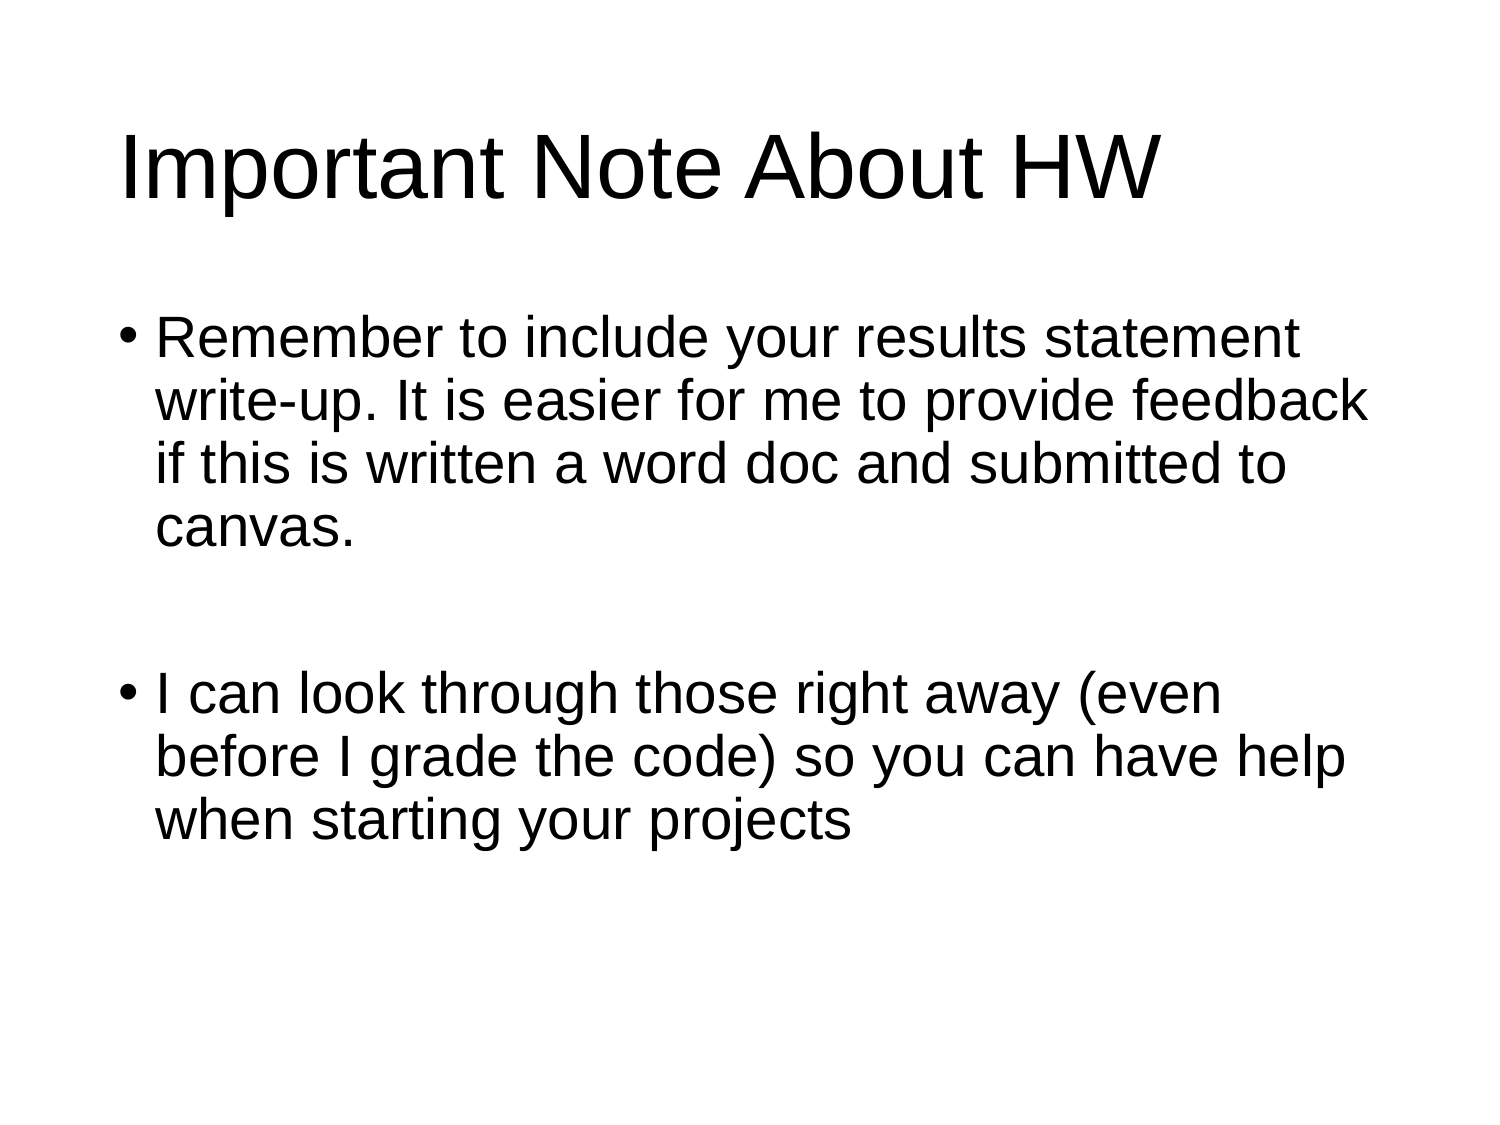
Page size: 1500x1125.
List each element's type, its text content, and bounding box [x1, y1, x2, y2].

list Remember to include your results statement write-up. It is easier for me to provide feedback if this is written a word doc and submitted to canvas. I can look through those right away (even before I grade the code) so you can have help when starting your projects [103, 299, 1397, 1014]
title Important Note About HW [103, 59, 1397, 278]
